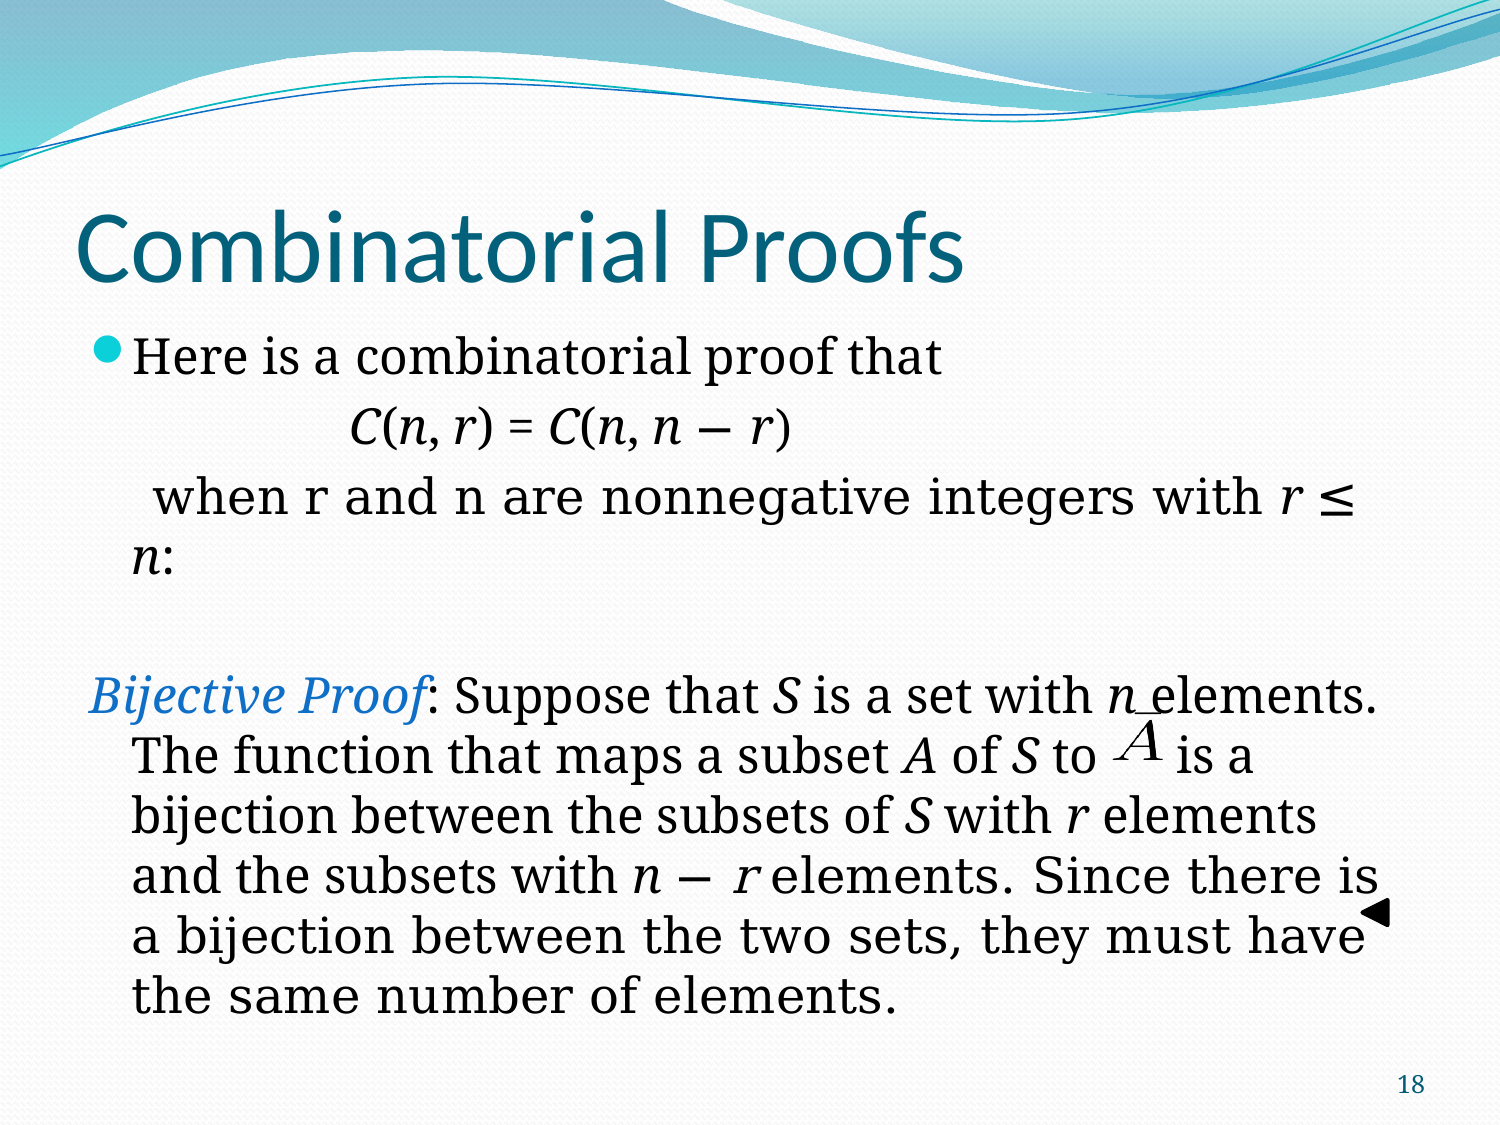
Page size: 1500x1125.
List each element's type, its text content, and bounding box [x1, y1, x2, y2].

slide_number 18 [1299, 1042, 1425, 1103]
title Combinatorial Proofs [75, 115, 1425, 303]
picture [1112, 712, 1163, 760]
text_box [1360, 898, 1390, 927]
list Here is a combinatorial proof that C(n, r) = C(n, n − r) when r and n are nonnegative integers with r ≤ n: Bijective Proof: Suppose that S is a set with n elements. The function that maps a subset A of S to is a bijection between the subsets of S with r elements and the subsets with n − r elements. Since there is a bijection between the two sets, they must have the same number of elements. [75, 317, 1425, 1038]
